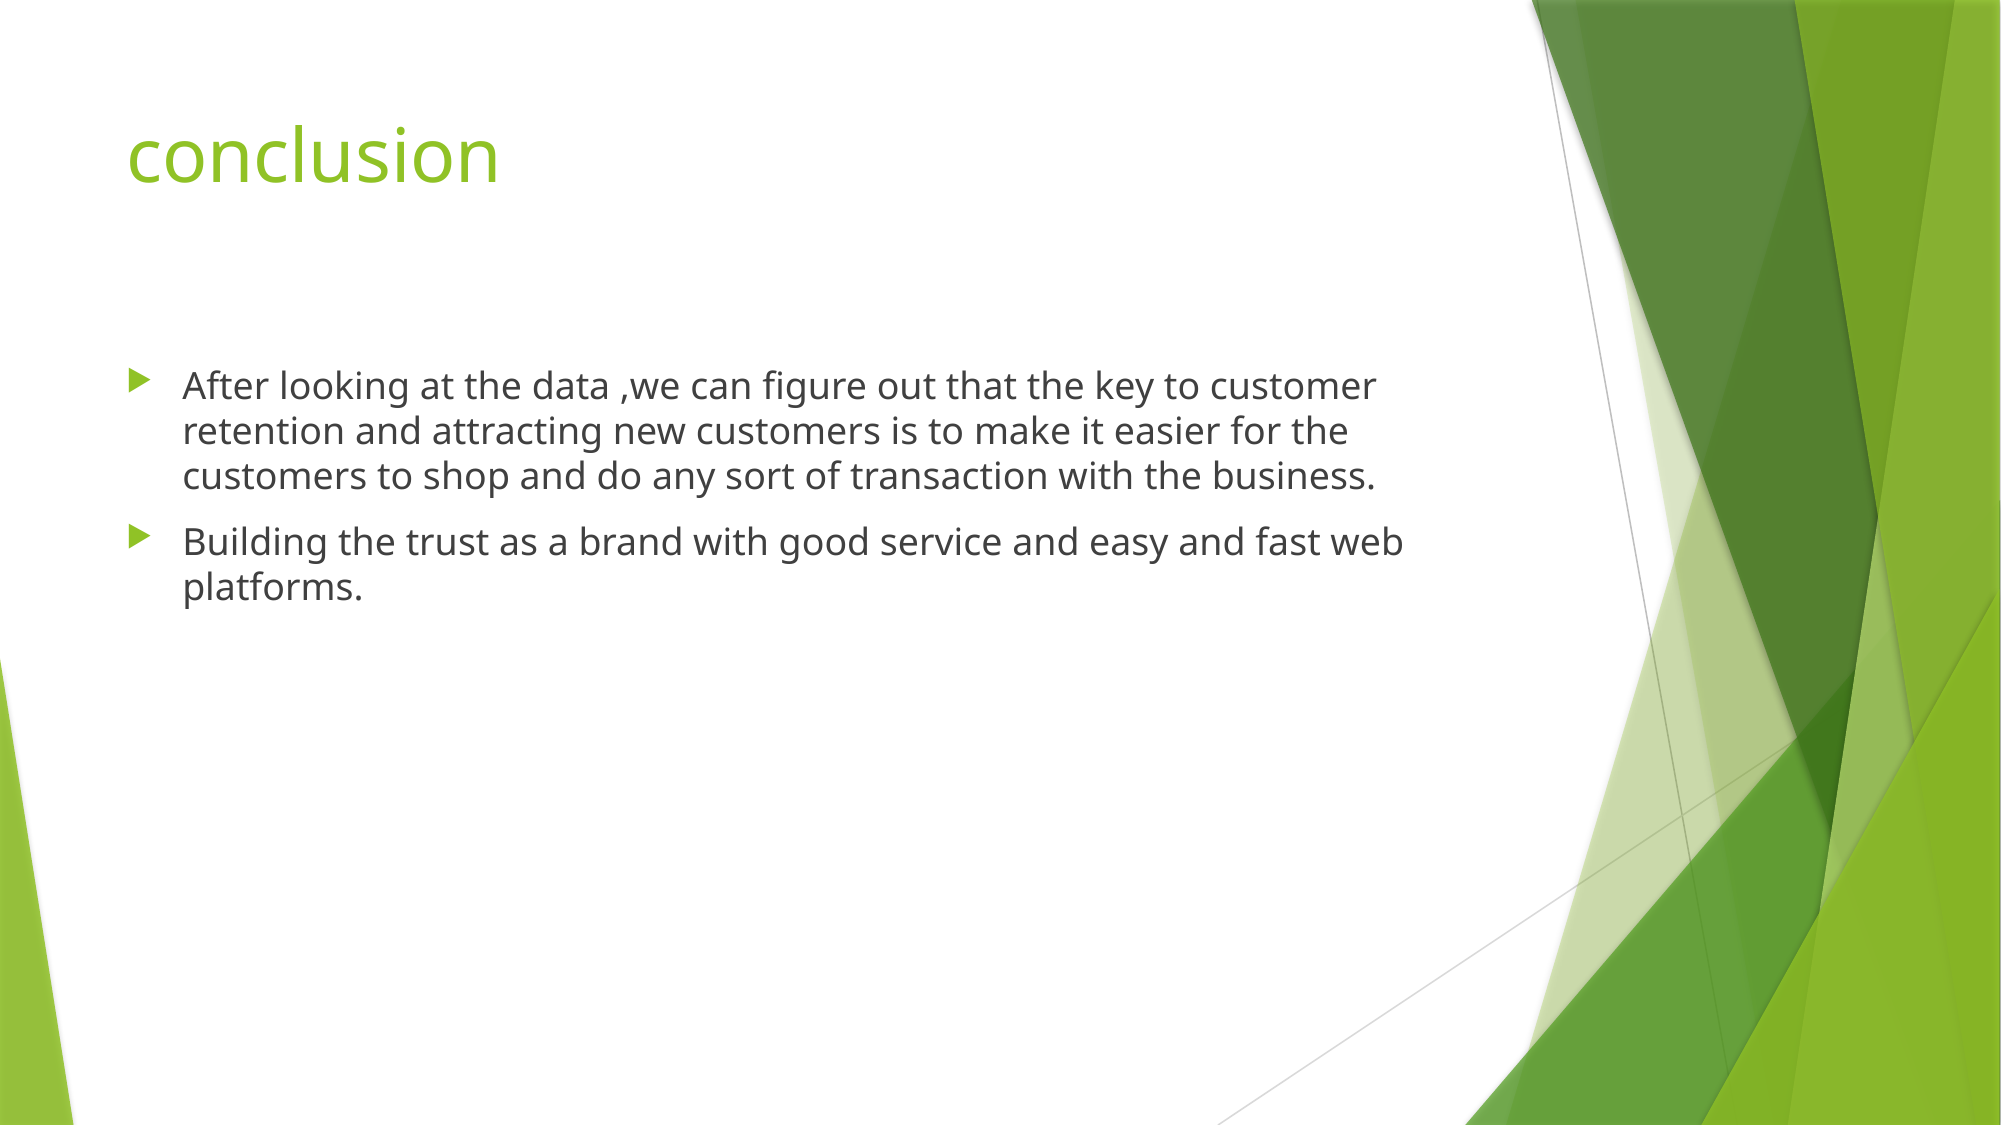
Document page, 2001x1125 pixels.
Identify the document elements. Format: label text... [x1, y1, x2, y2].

title conclusion [111, 99, 1522, 317]
list After looking at the data ,we can figure out that the key to customer retention and attracting new customers is to make it easier for the customers to shop and do any sort of transaction with the business. Building the trust as a brand with good service and easy and fast web platforms. [111, 354, 1522, 992]
